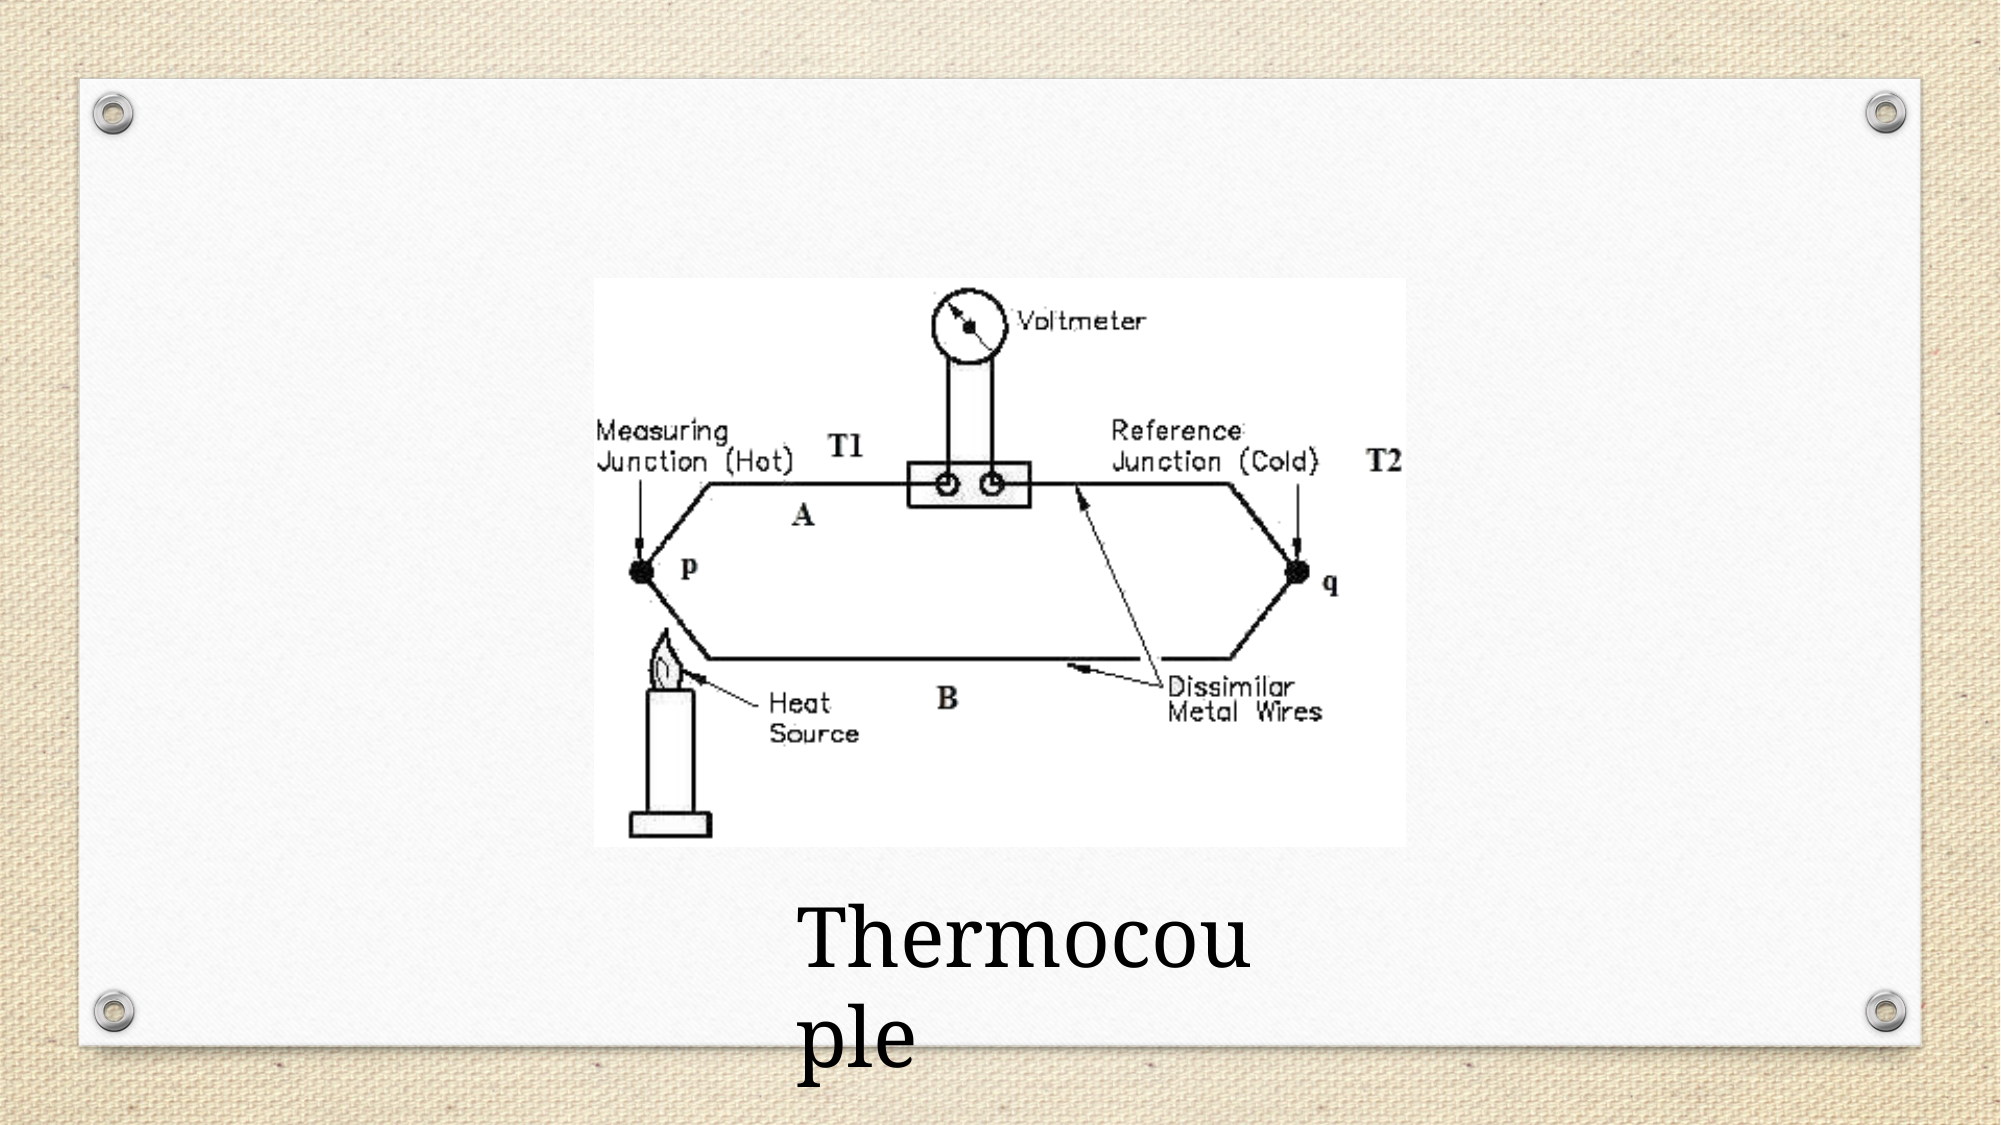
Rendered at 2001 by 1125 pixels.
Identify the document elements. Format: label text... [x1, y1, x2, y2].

picture [0, 0, 2001, 1125]
text_box Thermocouple [781, 877, 1298, 1092]
